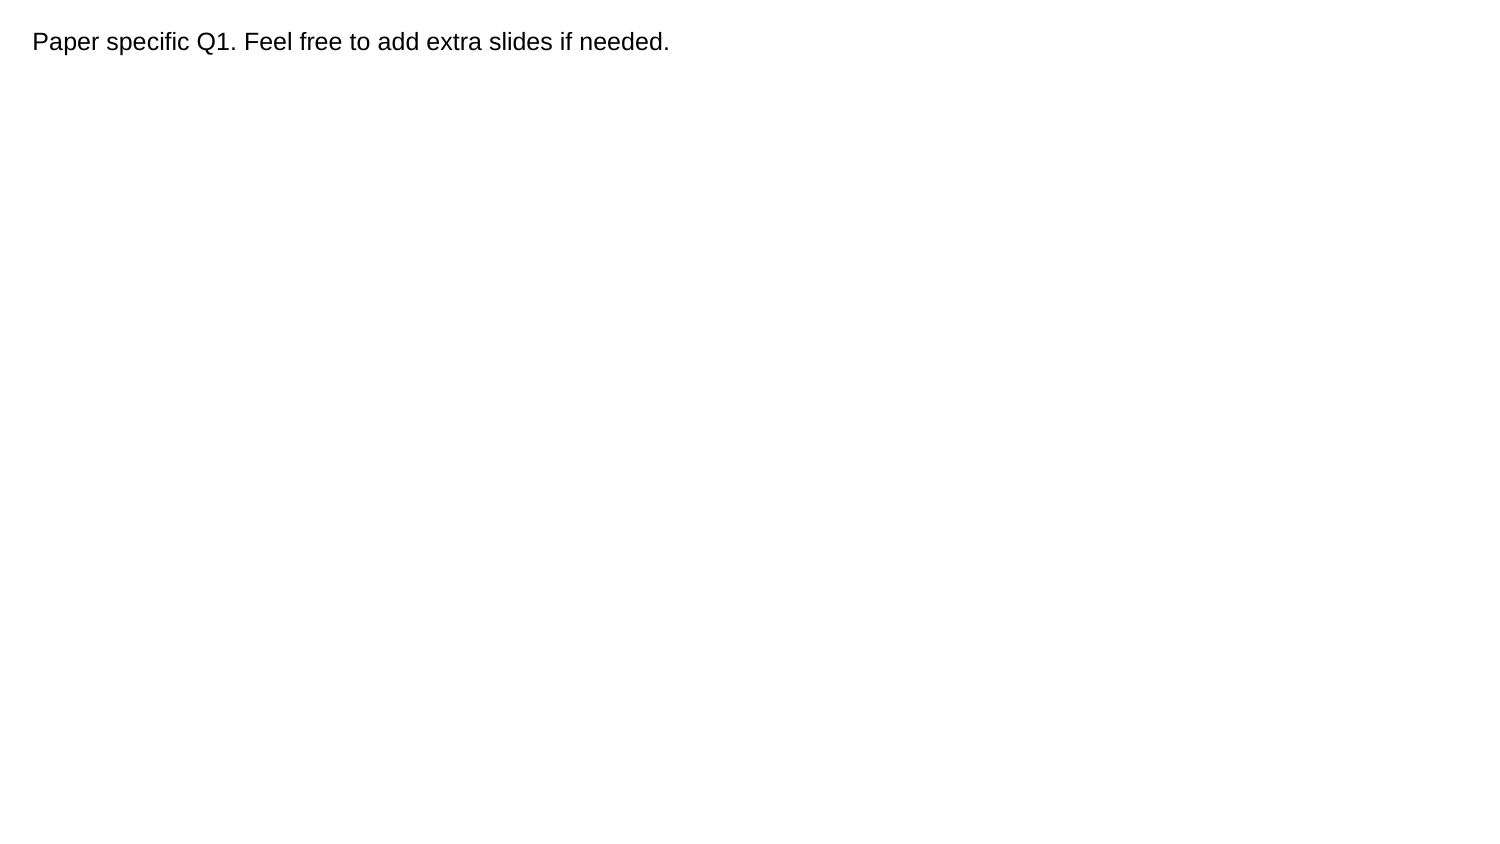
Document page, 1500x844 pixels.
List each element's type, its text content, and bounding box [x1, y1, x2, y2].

title Paper specific Q1. Feel free to add extra slides if needed. [17, 10, 1490, 824]
